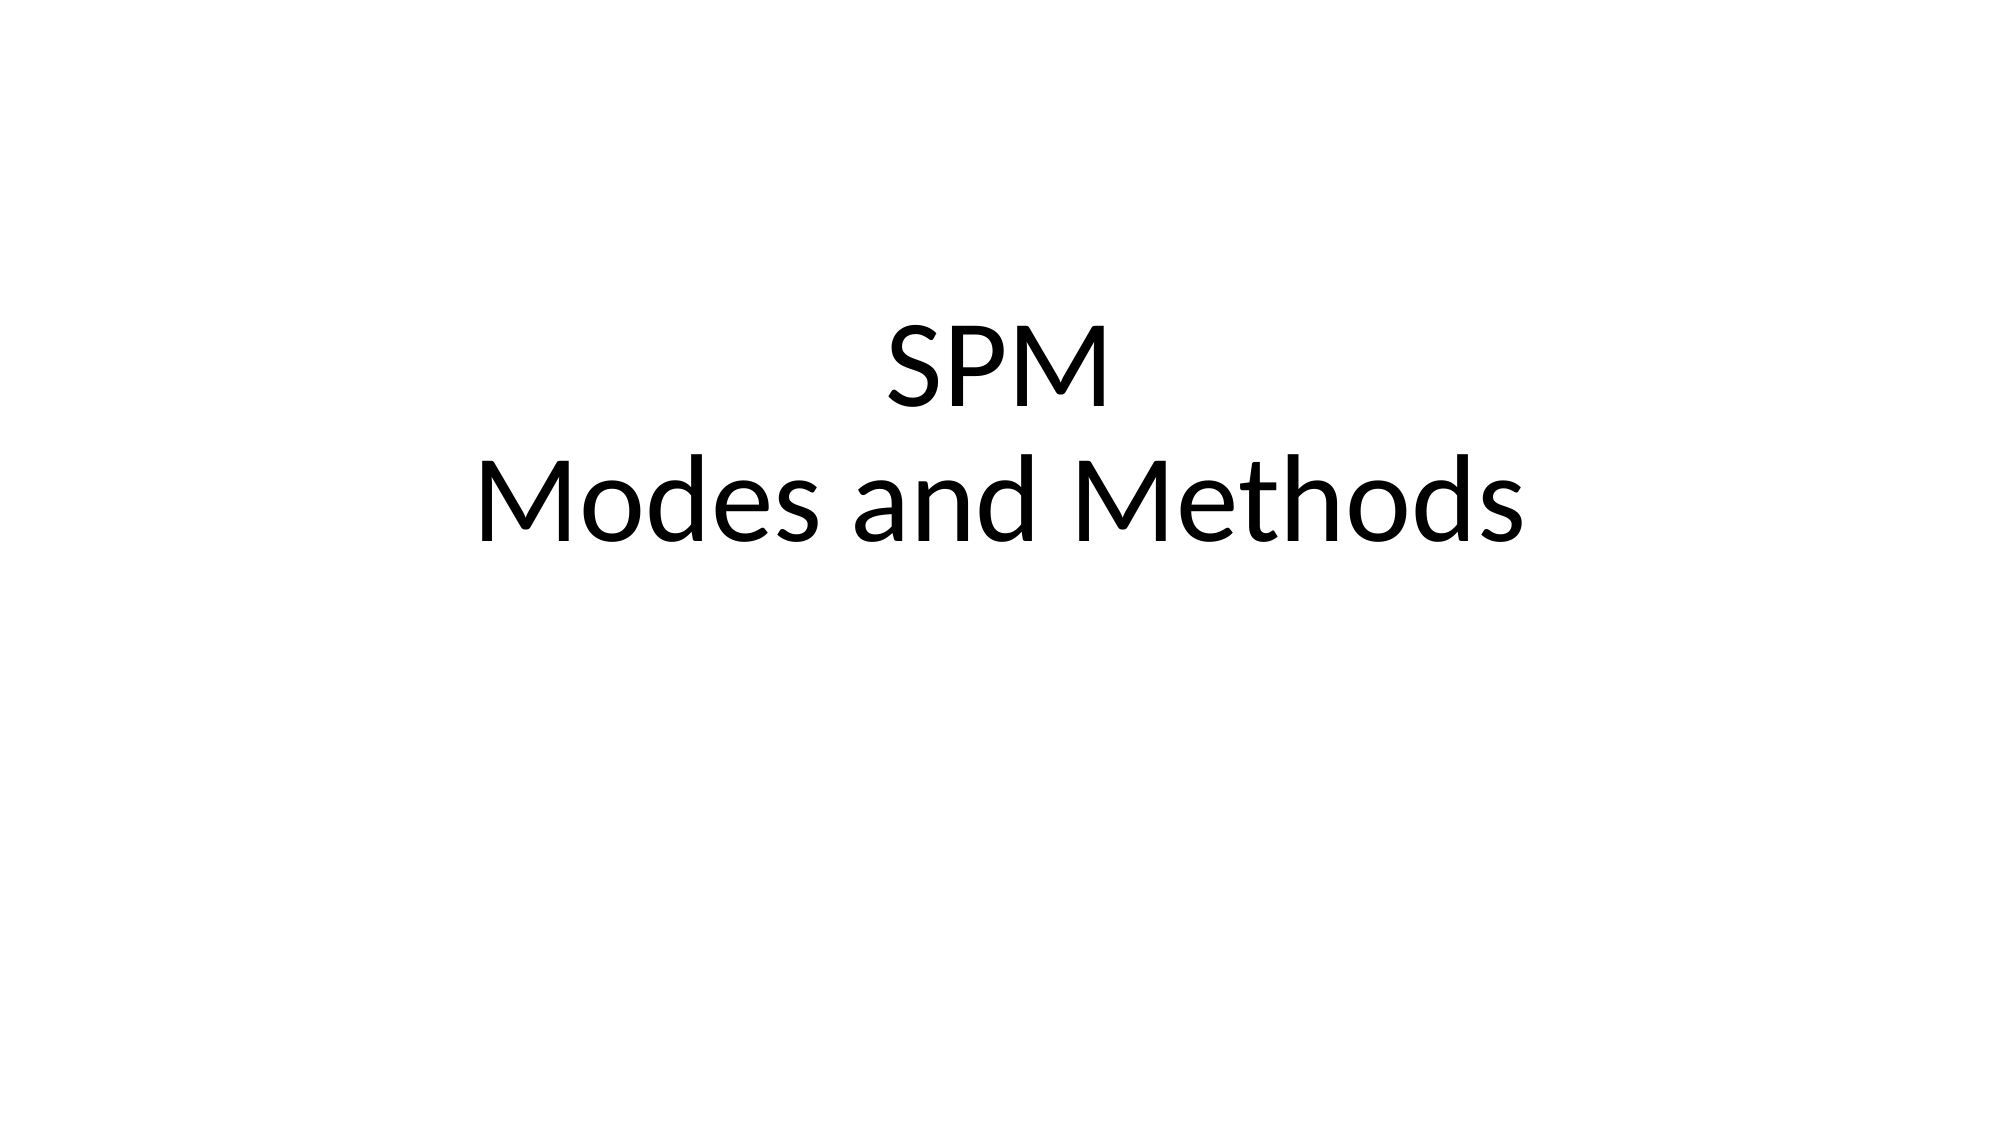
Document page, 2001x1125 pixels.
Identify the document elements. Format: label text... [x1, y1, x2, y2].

title SPM Modes and Methods [249, 184, 1750, 576]
